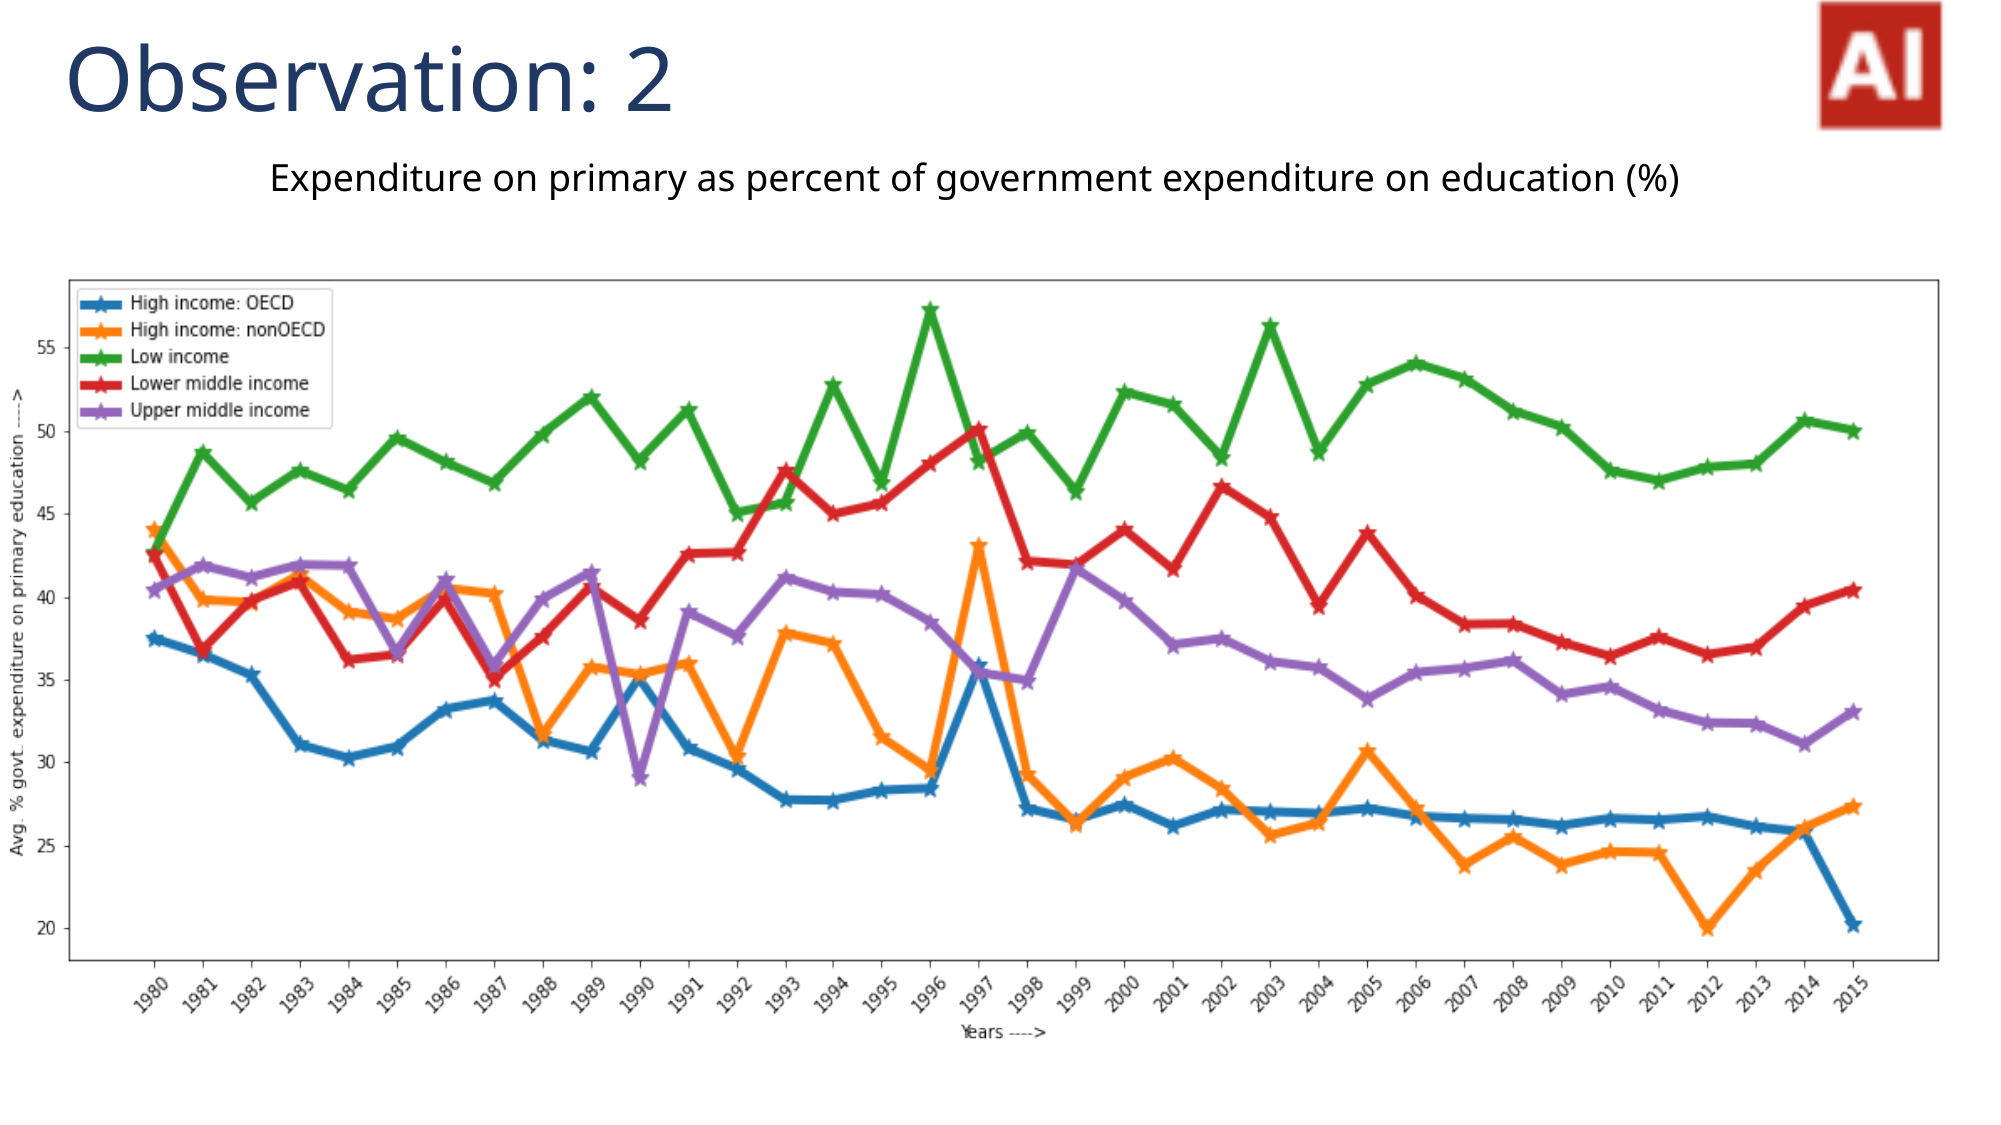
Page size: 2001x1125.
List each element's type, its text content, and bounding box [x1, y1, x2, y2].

picture [1811, 0, 1950, 139]
text_box Expenditure on primary as percent of government expenditure on education (%) [254, 147, 1696, 207]
picture [0, 267, 1950, 1055]
subtitle Observation: 2 [16, 26, 725, 139]
